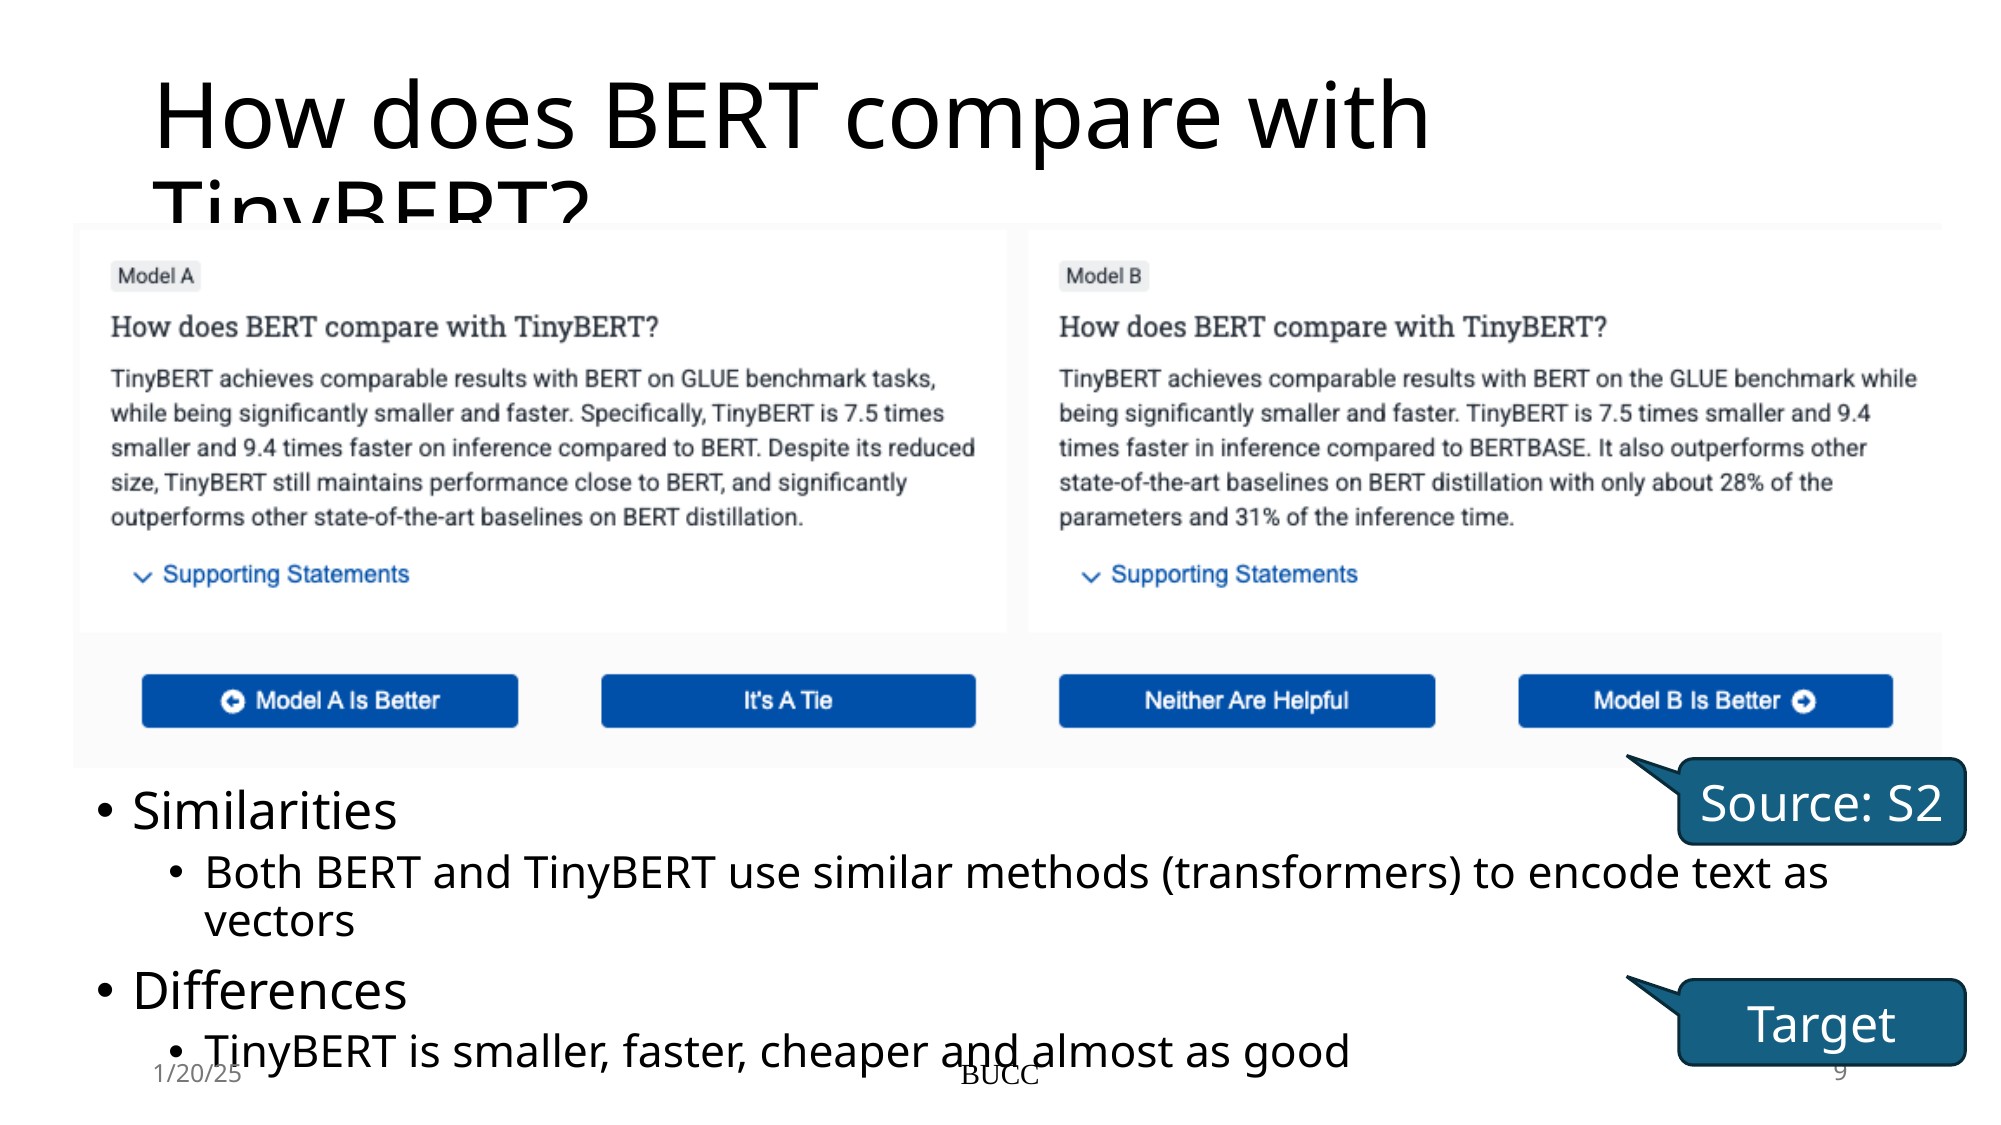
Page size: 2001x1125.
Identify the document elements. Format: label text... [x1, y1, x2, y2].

footer BUCC [662, 1042, 1338, 1103]
slide_number 9 [1412, 1042, 1863, 1103]
text_box Source: S2 [1640, 757, 1967, 846]
list Similarities Both BERT and TinyBERT use similar methods (transformers) to encode text as vectors Differences TinyBERT is smaller, faster, cheaper and almost as good [81, 777, 1932, 1089]
text_box Target [1625, 974, 1967, 1067]
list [72, 222, 1942, 768]
title How does BERT compare with TinyBERT? [137, 59, 1863, 222]
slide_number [137, 1042, 588, 1103]
